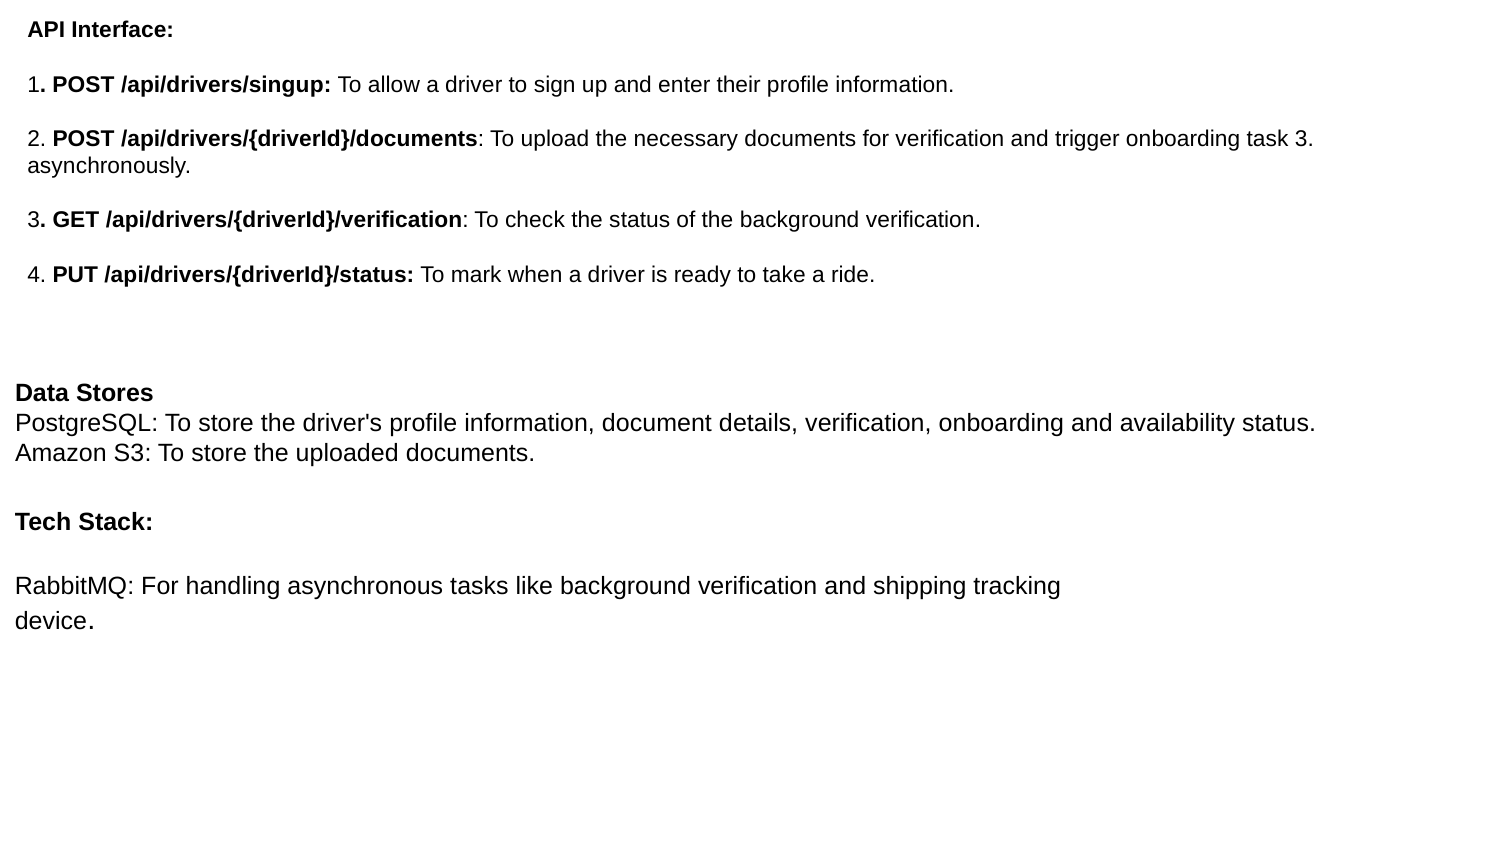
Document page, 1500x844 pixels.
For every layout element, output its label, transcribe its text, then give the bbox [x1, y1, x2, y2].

title API Interface: 1. POST /api/drivers/singup: To allow a driver to sign up and enter their profile information. 2. POST /api/drivers/{driverId}/documents: To upload the necessary documents for verification and trigger onboarding task 3. asynchronously. 3. GET /api/drivers/{driverId}/verification: To check the status of the background verification. 4. PUT /api/drivers/{driverId}/status: To mark when a driver is ready to take a ride. [12, 0, 1398, 288]
text_box Tech Stack: RabbitMQ: For handling asynchronous tasks like background verification and shipping tracking device. [0, 497, 1139, 643]
title Data Stores PostgreSQL: To store the driver's profile information, document details, verification, onboarding and availability status. Amazon S3: To store the uploaded documents. [0, 288, 1398, 512]
